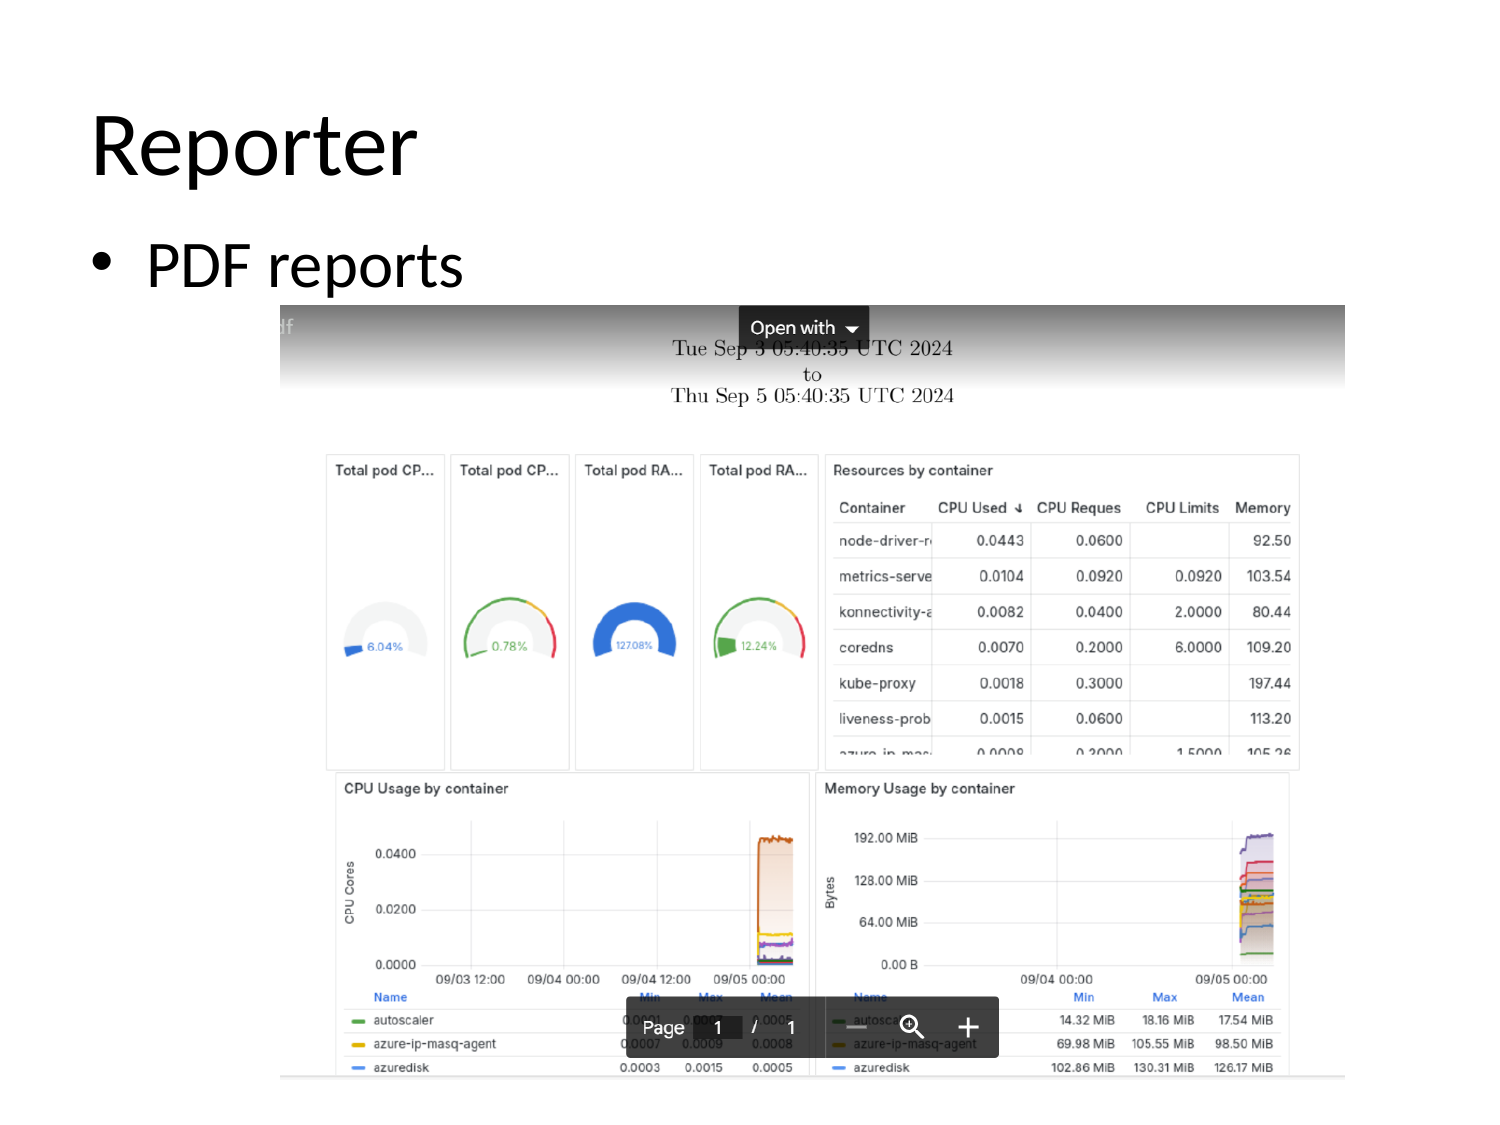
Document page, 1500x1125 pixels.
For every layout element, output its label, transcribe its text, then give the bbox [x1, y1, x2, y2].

picture [280, 304, 1345, 1081]
list PDF reports [75, 213, 1042, 329]
title Reporter [75, 45, 1425, 233]
